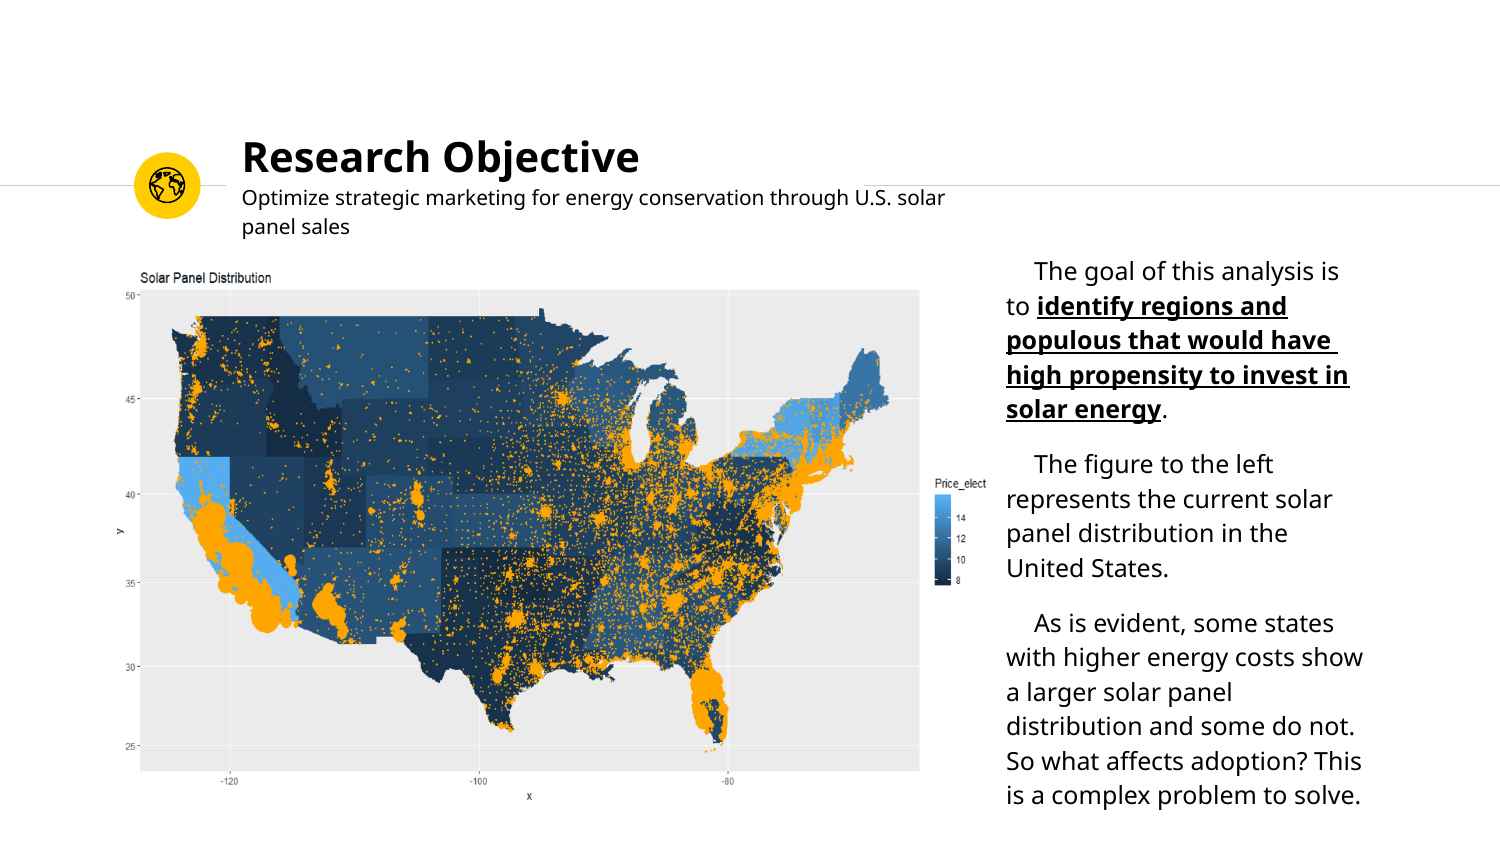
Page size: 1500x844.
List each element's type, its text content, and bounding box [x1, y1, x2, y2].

picture [117, 259, 992, 807]
list The goal of this analysis is to identify regions and populous that would have high propensity to invest in solar energy. The figure to the left represents the current solar panel distribution in the United States. As is evident, some states with higher energy costs show a larger solar panel distribution and some do not. So what affects adoption? This is a complex problem to solve. [996, 265, 1385, 796]
title Research Objective Optimize strategic marketing for energy conservation through U.S. solar panel sales [226, 149, 1012, 221]
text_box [149, 167, 185, 203]
